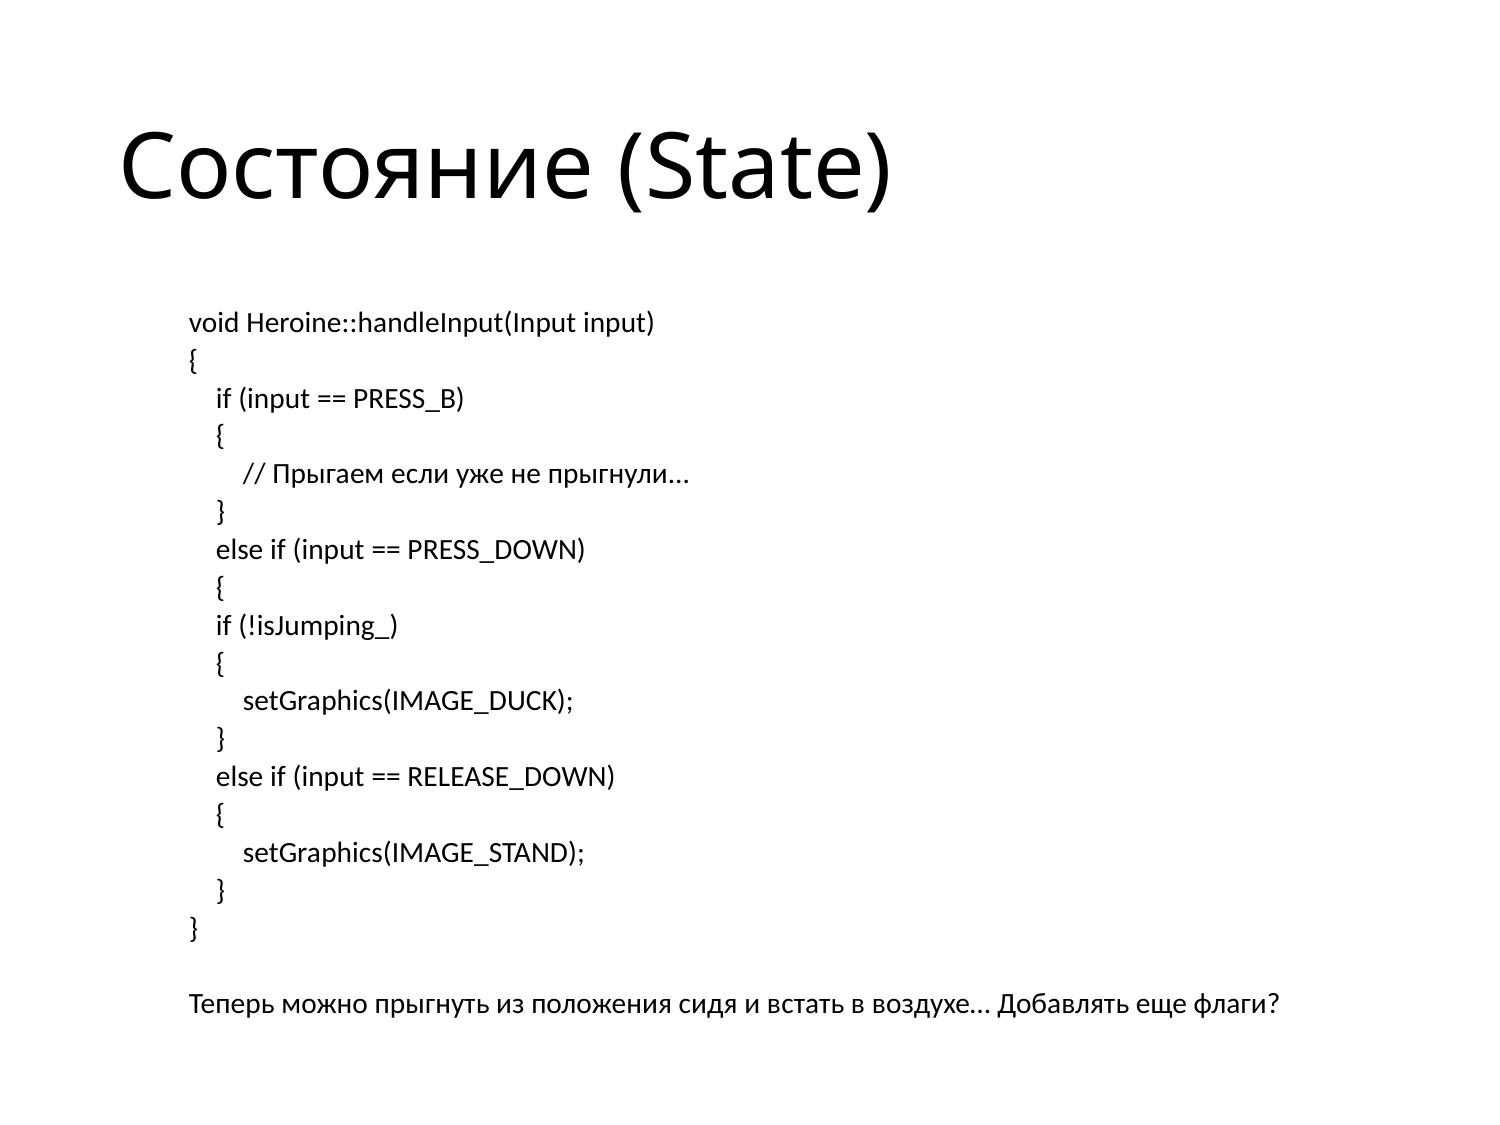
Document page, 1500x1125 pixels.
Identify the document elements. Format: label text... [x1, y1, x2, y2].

title Состояние (State) [103, 59, 1397, 278]
list void Heroine::handleInput(Input input) { if (input == PRESS_B) { // Прыгаем если уже не прыгнули... } else if (input == PRESS_DOWN) { if (!isJumping_) { setGraphics(IMAGE_DUCK); } else if (input == RELEASE_DOWN) { setGraphics(IMAGE_STAND); } } Теперь можно прыгнуть из положения сидя и встать в воздухе… Добавлять еще флаги? [103, 299, 1397, 1033]
